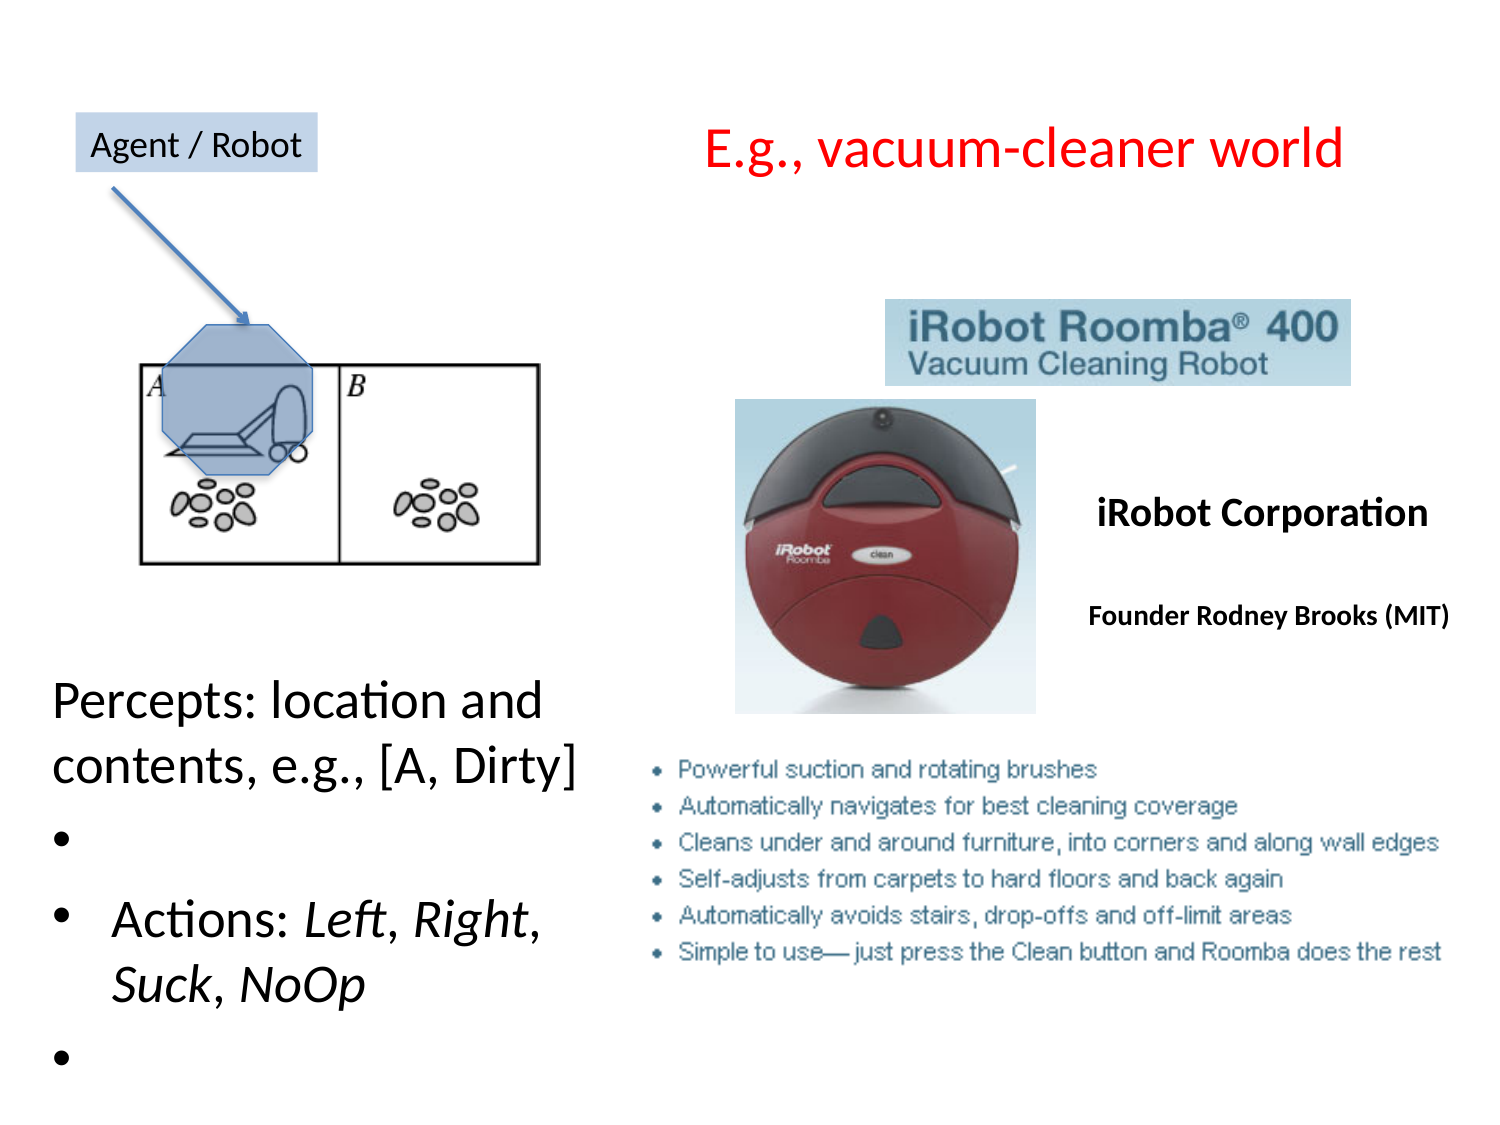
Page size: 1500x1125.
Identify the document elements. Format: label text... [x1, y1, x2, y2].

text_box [112, 187, 251, 326]
text_box [170, 324, 305, 360]
picture [137, 362, 541, 569]
text_box Agent / Robot [75, 112, 318, 173]
list Percepts: location and contents, e.g., [A, Dirty] Actions: Left, Right, Suck, NoOp [37, 350, 638, 1025]
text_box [634, 299, 1498, 1002]
title E.g., vacuum-cleaner world [600, 50, 1450, 238]
